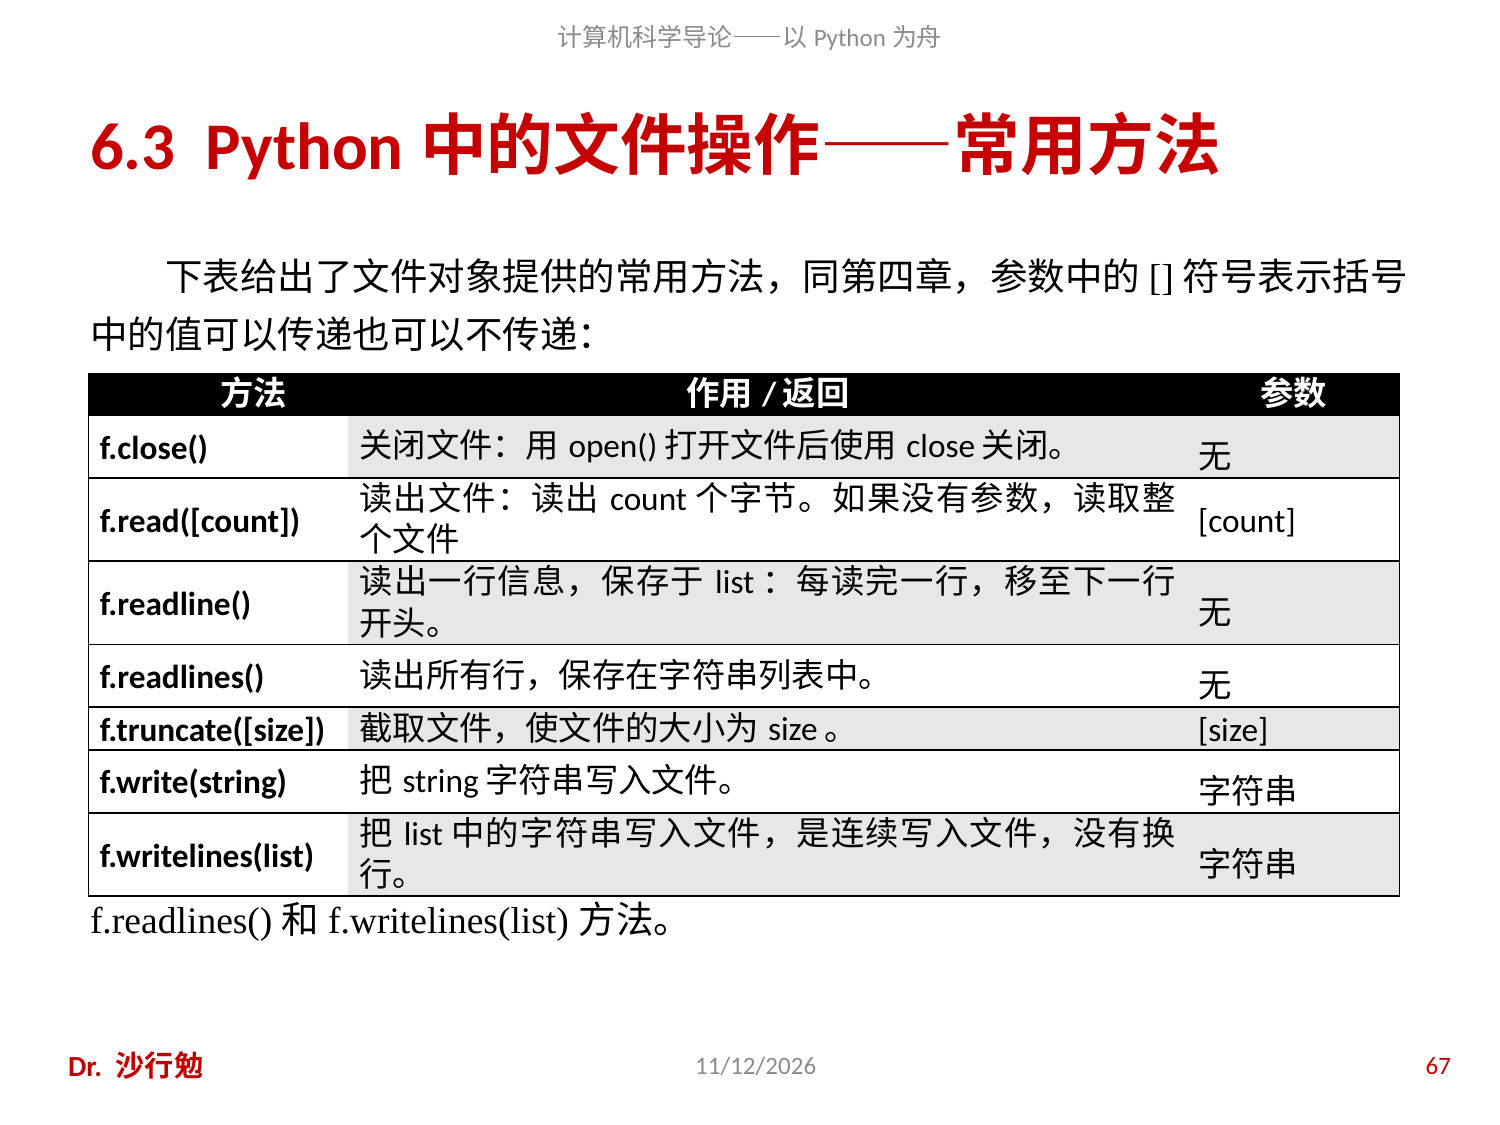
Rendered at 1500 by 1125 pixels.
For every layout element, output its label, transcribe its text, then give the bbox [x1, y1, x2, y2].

slide_number 67 [1116, 1035, 1467, 1095]
table_cell f.readlines() [89, 645, 348, 706]
table_cell f.write(string) [89, 751, 348, 812]
table_cell 字符串 [1187, 751, 1399, 812]
table_cell 关闭文件：用open()打开文件后使用close关闭。 [348, 416, 1187, 477]
table_cell f.truncate([size]) [89, 708, 348, 749]
table_cell f.writelines(list) [89, 814, 348, 895]
table_cell f.close() [89, 416, 348, 477]
table_cell f.readline() [89, 562, 348, 644]
table_header 参数 [1187, 374, 1399, 414]
list 下表给出了文件对象提供的常用方法，同第四章，参数中的[]符号表示括号中的值可以传递也可以不传递： 读写操作是文件操作的最主要的操作，下面将主要讲解表中的f.readline()、f.readlines()和f.writelines(list)方法。 [75, 231, 1424, 1024]
table_cell [count] [1187, 479, 1399, 560]
table_cell 无 [1187, 562, 1399, 644]
title 6.3 Python中的文件操作——常用方法 [75, 90, 1425, 195]
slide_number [501, 1035, 1010, 1095]
table_cell f.read([count]) [89, 479, 348, 560]
table_cell 读出一行信息，保存于list：每读完一行，移至下一行开头。 [348, 562, 1187, 644]
table_header 方法 [89, 374, 348, 414]
table_cell 截取文件，使文件的大小为size。 [348, 708, 1187, 749]
table_header 作用/返回 [348, 374, 1187, 414]
table_cell 无 [1187, 416, 1399, 477]
table_cell 把string字符串写入文件。 [348, 751, 1187, 812]
table_cell 把list中的字符串写入文件，是连续写入文件，没有换行。 [348, 814, 1187, 895]
table_cell [size] [1187, 708, 1399, 749]
table_cell 字符串 [1187, 814, 1399, 895]
footer Dr. 沙行勉 [53, 1035, 386, 1095]
table_cell 无 [1187, 645, 1399, 706]
table_cell 读出所有行，保存在字符串列表中。 [348, 645, 1187, 706]
table_cell 读出文件：读出count个字节。如果没有参数，读取整个文件 [348, 479, 1187, 560]
